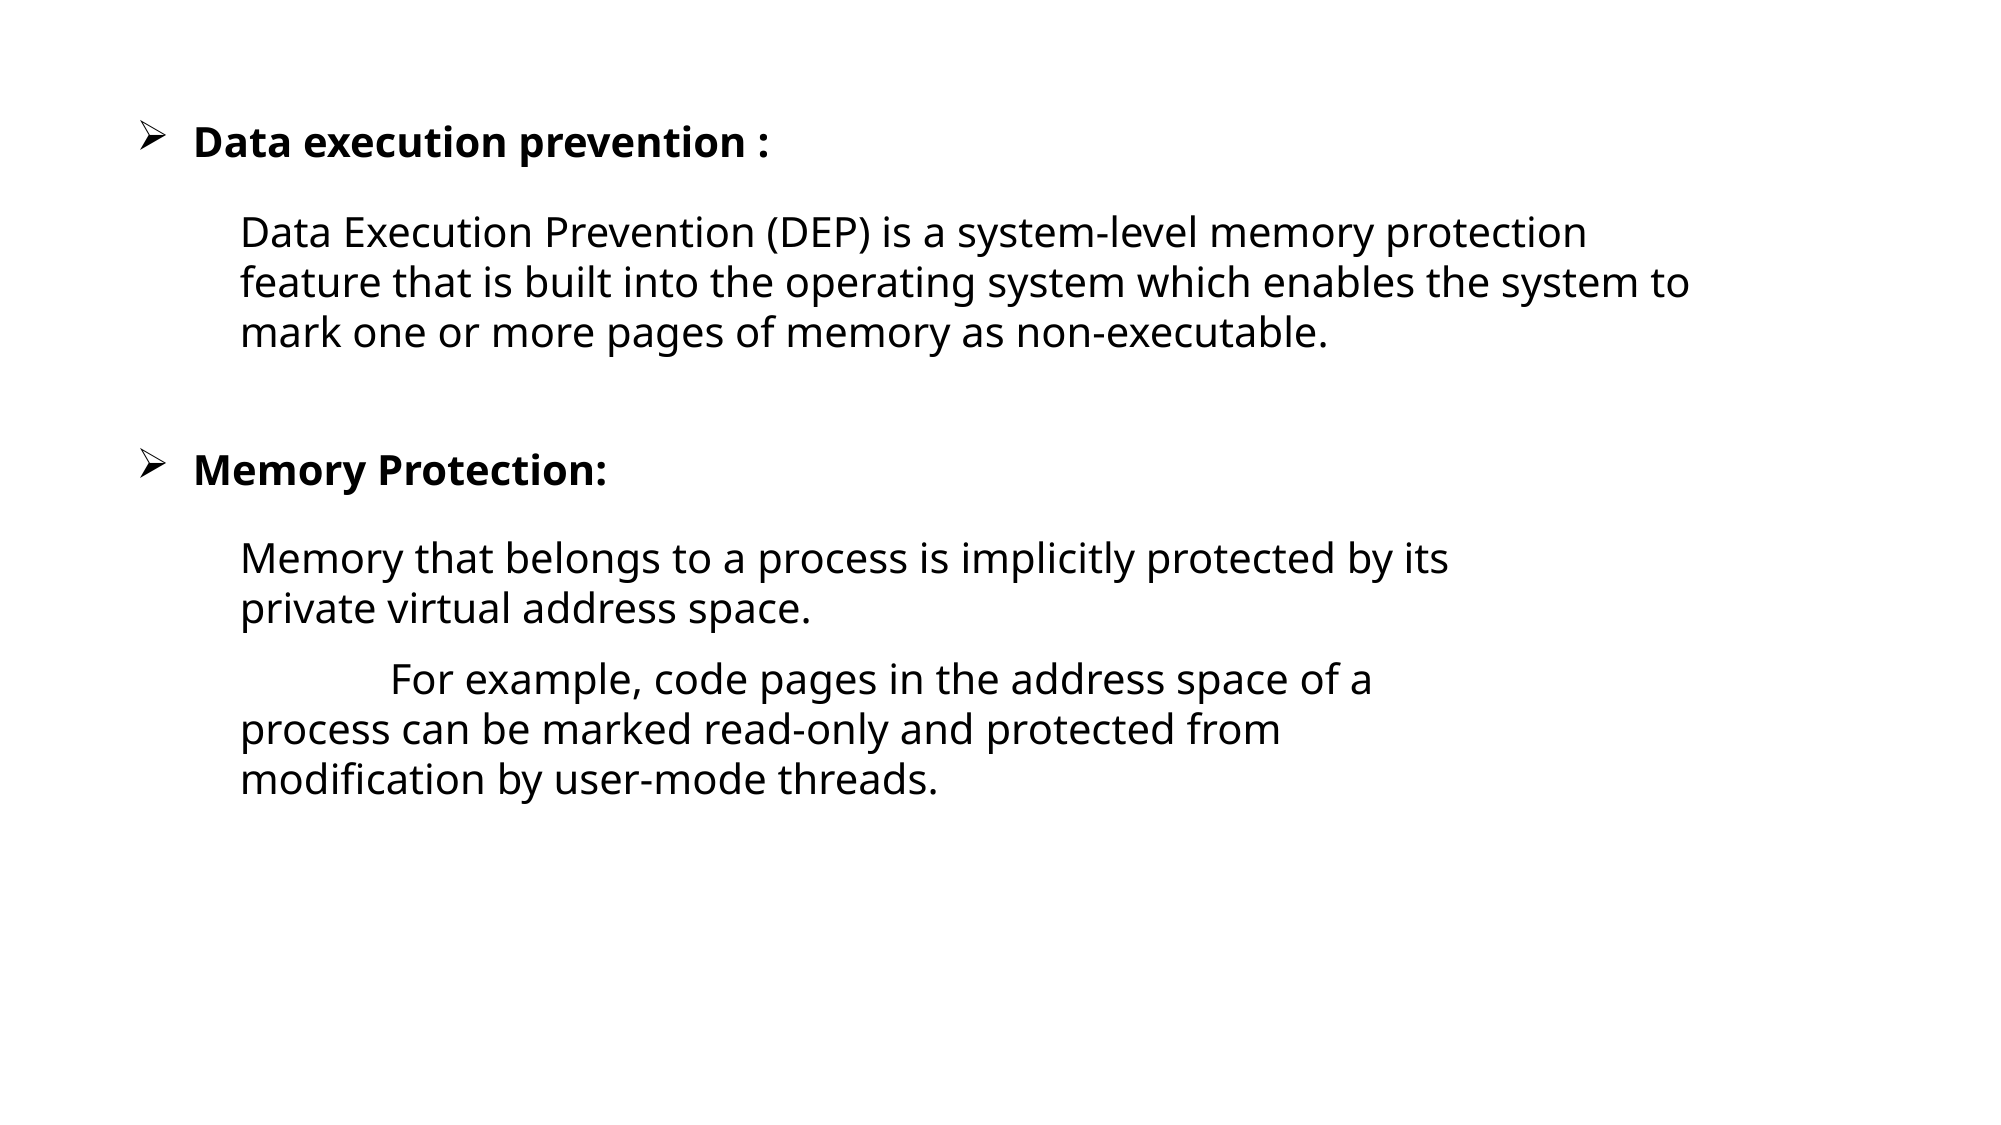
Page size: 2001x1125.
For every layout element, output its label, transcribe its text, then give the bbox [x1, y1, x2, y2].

text_box Data execution prevention : [121, 108, 1665, 229]
text_box Data Execution Prevention (DEP) is a system-level memory protection feature that is built into the operating system which enables the system to mark one or more pages of memory as non-executable. [224, 198, 1745, 375]
text_box Memory that belongs to a process is implicitly protected by its private virtual address space. For example, code pages in the address space of a process can be marked read-only and protected from modification by user-mode threads. [224, 524, 1538, 1036]
text_box Memory Protection: [121, 435, 1665, 556]
